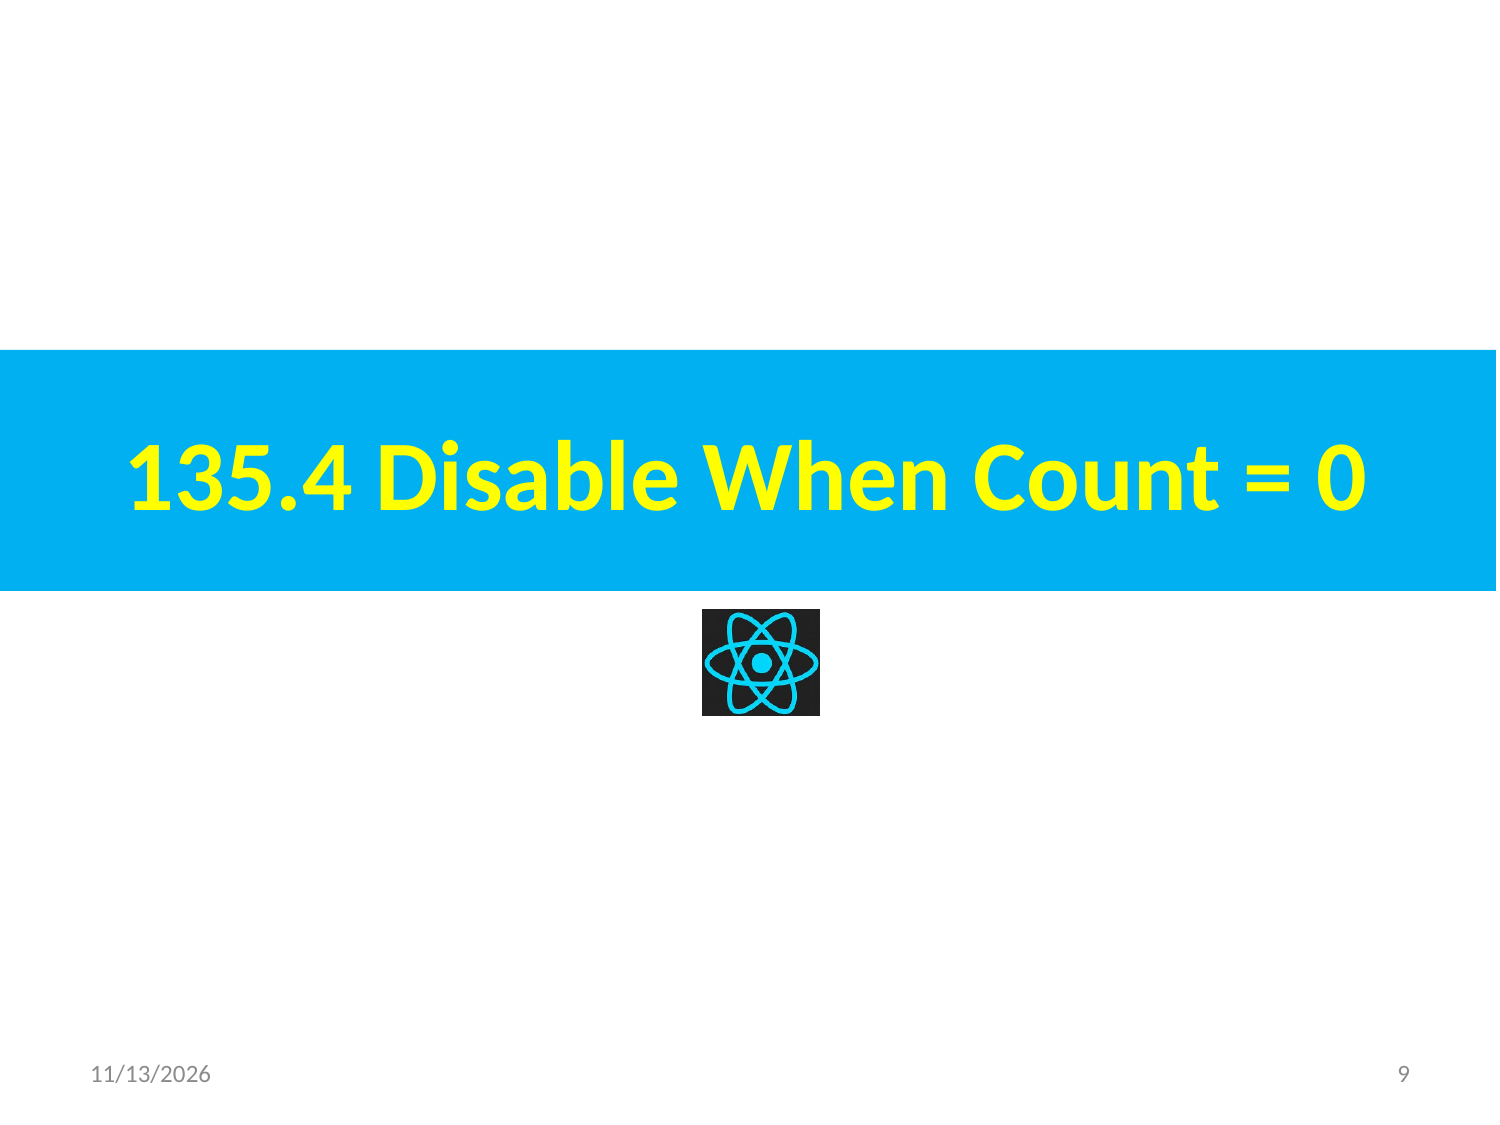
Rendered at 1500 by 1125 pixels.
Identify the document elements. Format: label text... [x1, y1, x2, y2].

slide_number 9 [1074, 1042, 1425, 1103]
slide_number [75, 1042, 425, 1103]
title 135.4 Disable When Count = 0 [0, 349, 1496, 591]
picture [702, 609, 821, 716]
